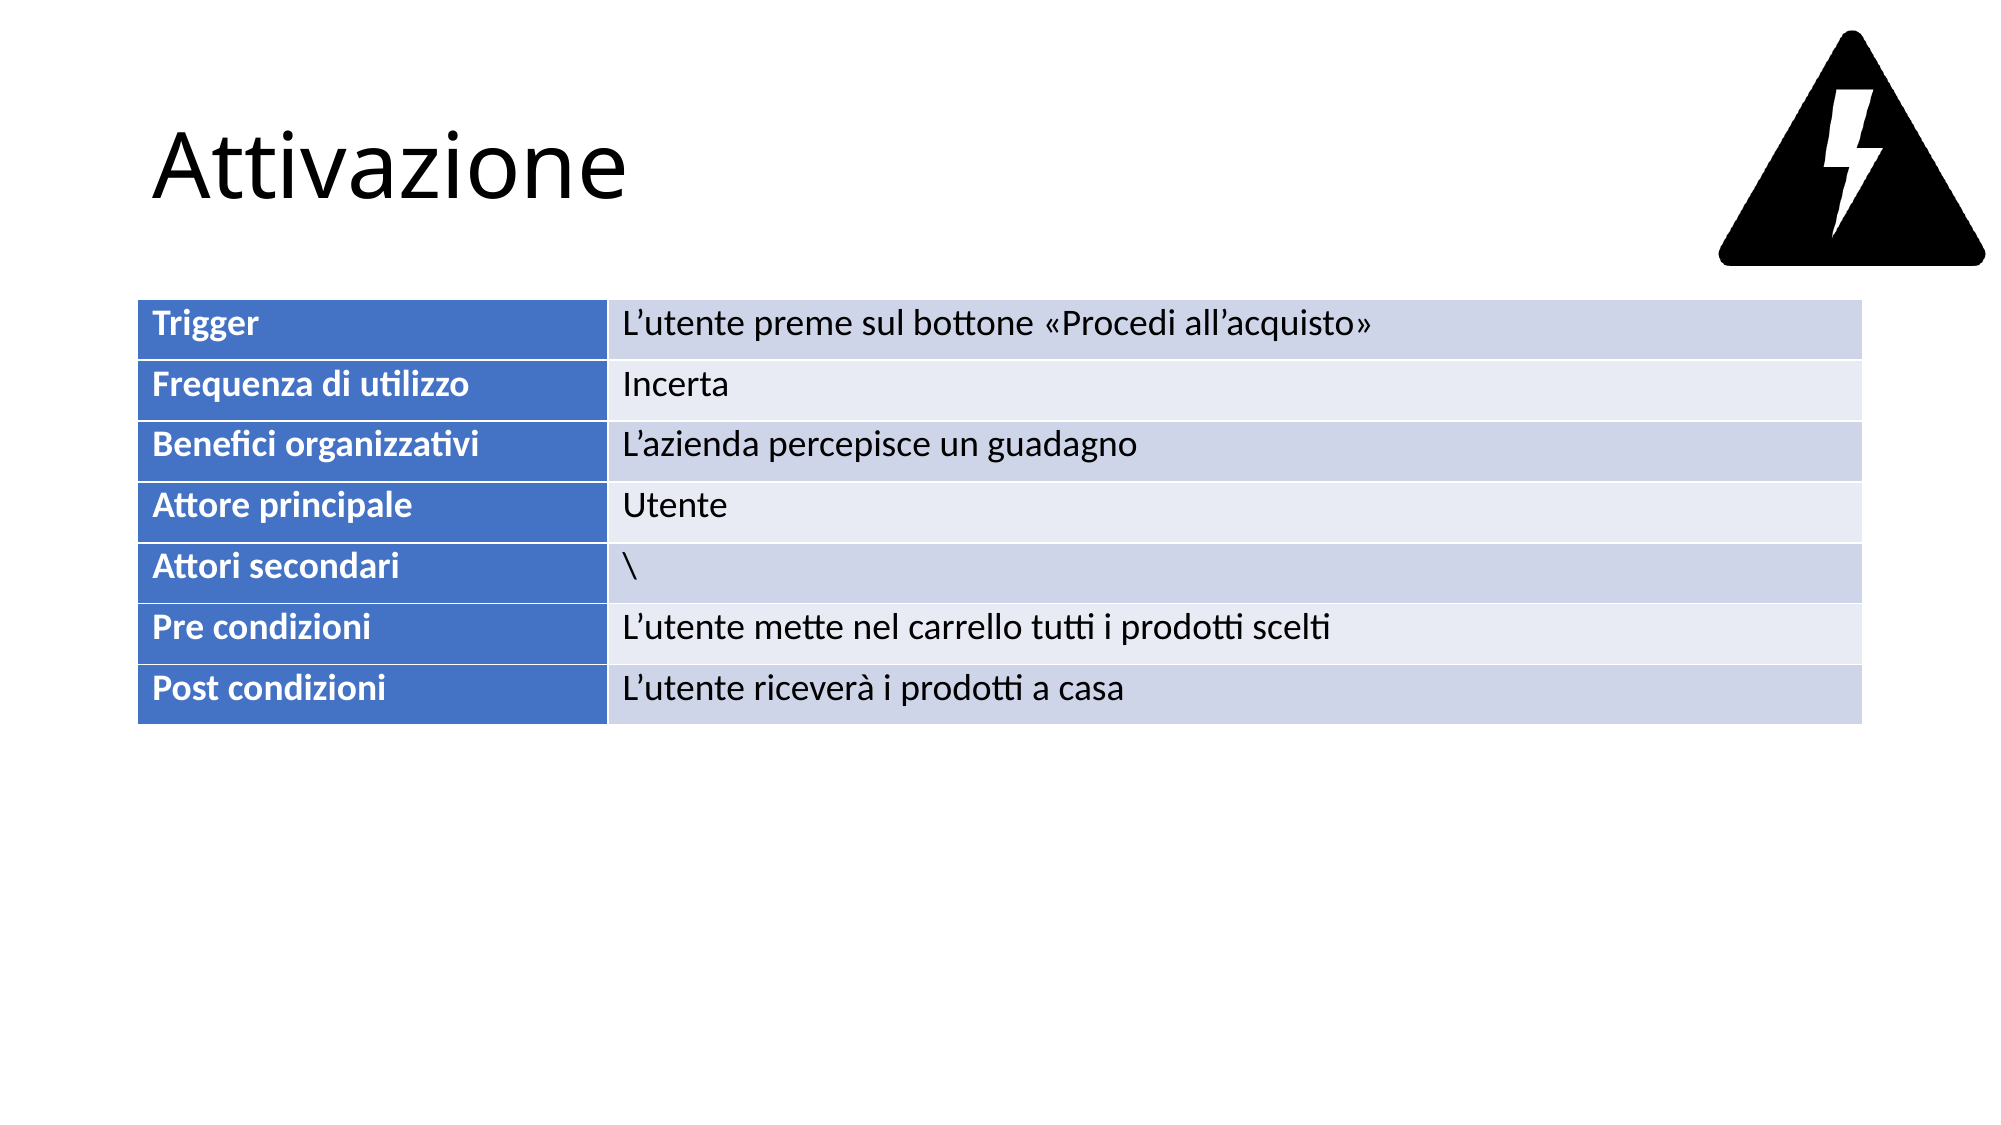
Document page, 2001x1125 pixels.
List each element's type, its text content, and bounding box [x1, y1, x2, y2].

table_cell \ [609, 544, 1862, 603]
table_cell L’utente mette nel carrello tutti i prodotti scelti [609, 604, 1862, 664]
table_cell L’utente riceverà i prodotti a casa [609, 665, 1862, 724]
table_header Trigger [138, 300, 607, 359]
table_cell Pre condizioni [138, 604, 607, 664]
picture [1703, 0, 2000, 297]
table_cell Benefici organizzativi [138, 422, 607, 481]
table_cell Incerta [609, 361, 1862, 420]
table_cell Post condizioni [138, 665, 607, 724]
table_cell Utente [609, 483, 1862, 542]
table_cell Attore principale [138, 483, 607, 542]
table_cell Attori secondari [138, 544, 607, 603]
table_header L’utente preme sul bottone «Procedi all’acquisto» [609, 300, 1862, 359]
table_cell Frequenza di utilizzo [138, 361, 607, 420]
title Attivazione [137, 59, 1703, 278]
table_cell L’azienda percepisce un guadagno [609, 422, 1862, 481]
